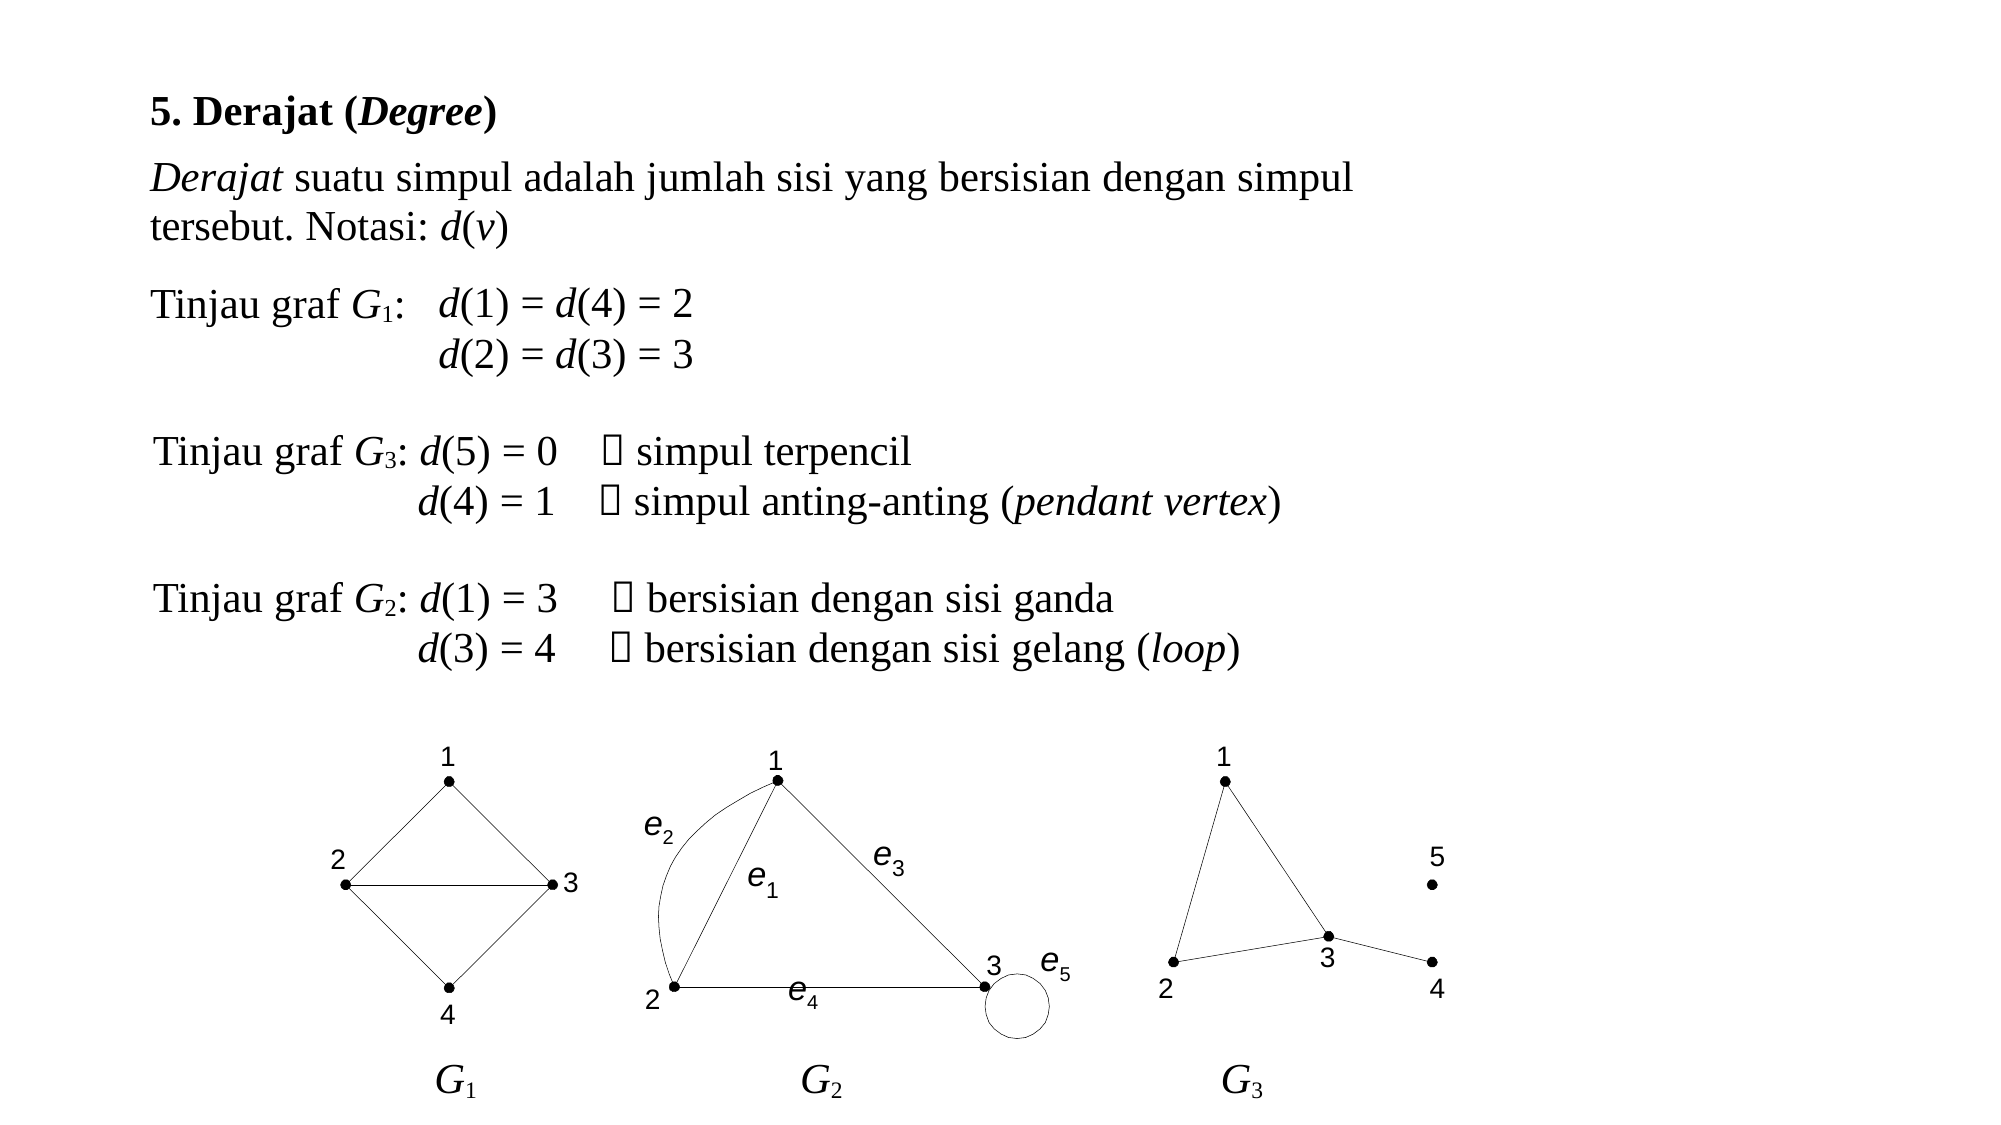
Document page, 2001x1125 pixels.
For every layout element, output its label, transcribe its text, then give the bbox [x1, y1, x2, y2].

text_box Tinjau graf G3: d(5) = 0 d(4) = 1 [143, 421, 564, 524]
text_box 1 [1214, 735, 1235, 773]
text_box 2 [328, 838, 340, 876]
text_box  simpul terpencil  simpul anting-anting (pendant vertex) [595, 421, 1299, 524]
text_box 3 [561, 861, 582, 899]
text_box 4 G1 [428, 994, 486, 1103]
text_box G2 [793, 1048, 851, 1103]
text_box G3 [1214, 1048, 1272, 1103]
text_box Tinjau graf G1: [143, 274, 415, 328]
text_box 3 [1317, 968, 1338, 973]
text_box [1168, 776, 1438, 968]
text_box 2 [1156, 967, 1177, 1005]
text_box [340, 776, 559, 994]
text_box 5 [1438, 836, 1448, 873]
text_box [1426, 879, 1438, 890]
text_box e2 [637, 798, 658, 849]
title 5. Derajat (Degree) [147, 12, 500, 145]
text_box 2 [642, 978, 658, 1016]
text_box 1 [438, 735, 459, 773]
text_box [658, 775, 1050, 1039]
text_box  bersisian dengan sisi ganda  bersisian dengan sisi gelang (loop) [606, 569, 1257, 672]
text_box Tinjau graf G2: d(1) = 3 d(3) = 4 [143, 569, 564, 672]
text_box e5 [1050, 935, 1079, 985]
text_box 4 [1427, 967, 1448, 1005]
text_box 1 [765, 739, 787, 775]
text_box d(1) = d(4) = 2 d(2) = d(3) = 3 [436, 274, 695, 377]
text_box Derajat suatu simpul adalah jumlah sisi yang bersisian dengan simpul tersebut. Notasi: d(v) [147, 145, 1506, 249]
